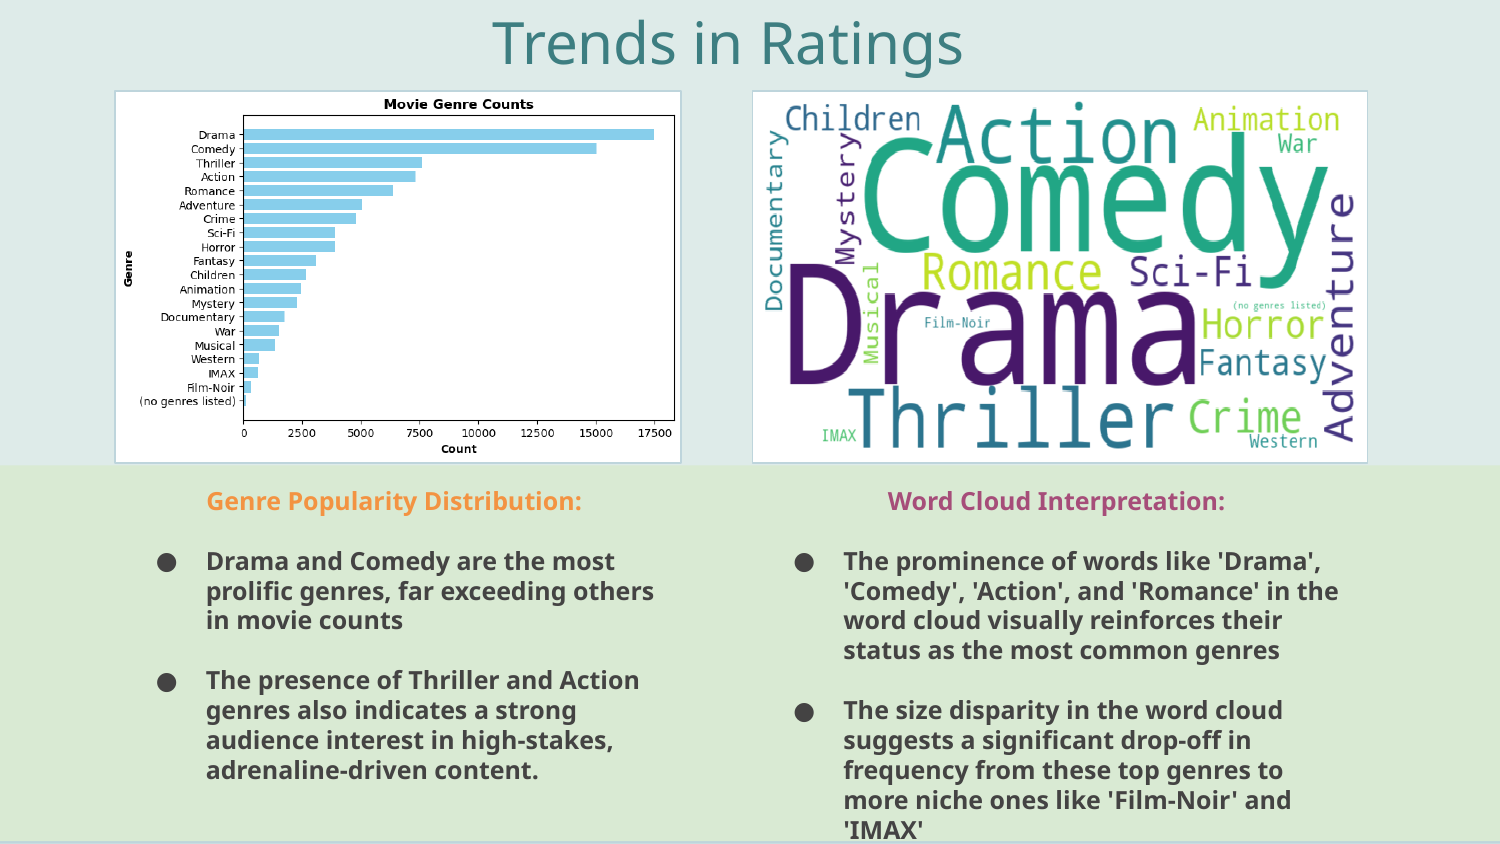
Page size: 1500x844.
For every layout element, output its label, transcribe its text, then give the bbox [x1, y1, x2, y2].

subtitle Word Cloud Interpretation: The prominence of words like 'Drama', 'Comedy', 'Action', and 'Romance' in the word cloud visually reinforces their status as the most common genres The size disparity in the word cloud suggests a significant drop-off in frequency from these top genres to more niche ones like 'Film-Noir' and 'IMAX' [753, 470, 1367, 801]
subtitle Genre Popularity Distribution: Drama and Comedy are the most prolific genres, far exceeding others in movie counts The presence of Thriller and Action genres also indicates a strong audience interest in high-stakes, adrenaline-driven content. [115, 470, 681, 818]
title Trends in Ratings [96, 0, 1361, 89]
picture [753, 91, 1368, 463]
picture [115, 91, 681, 463]
text_box [0, 465, 1500, 842]
